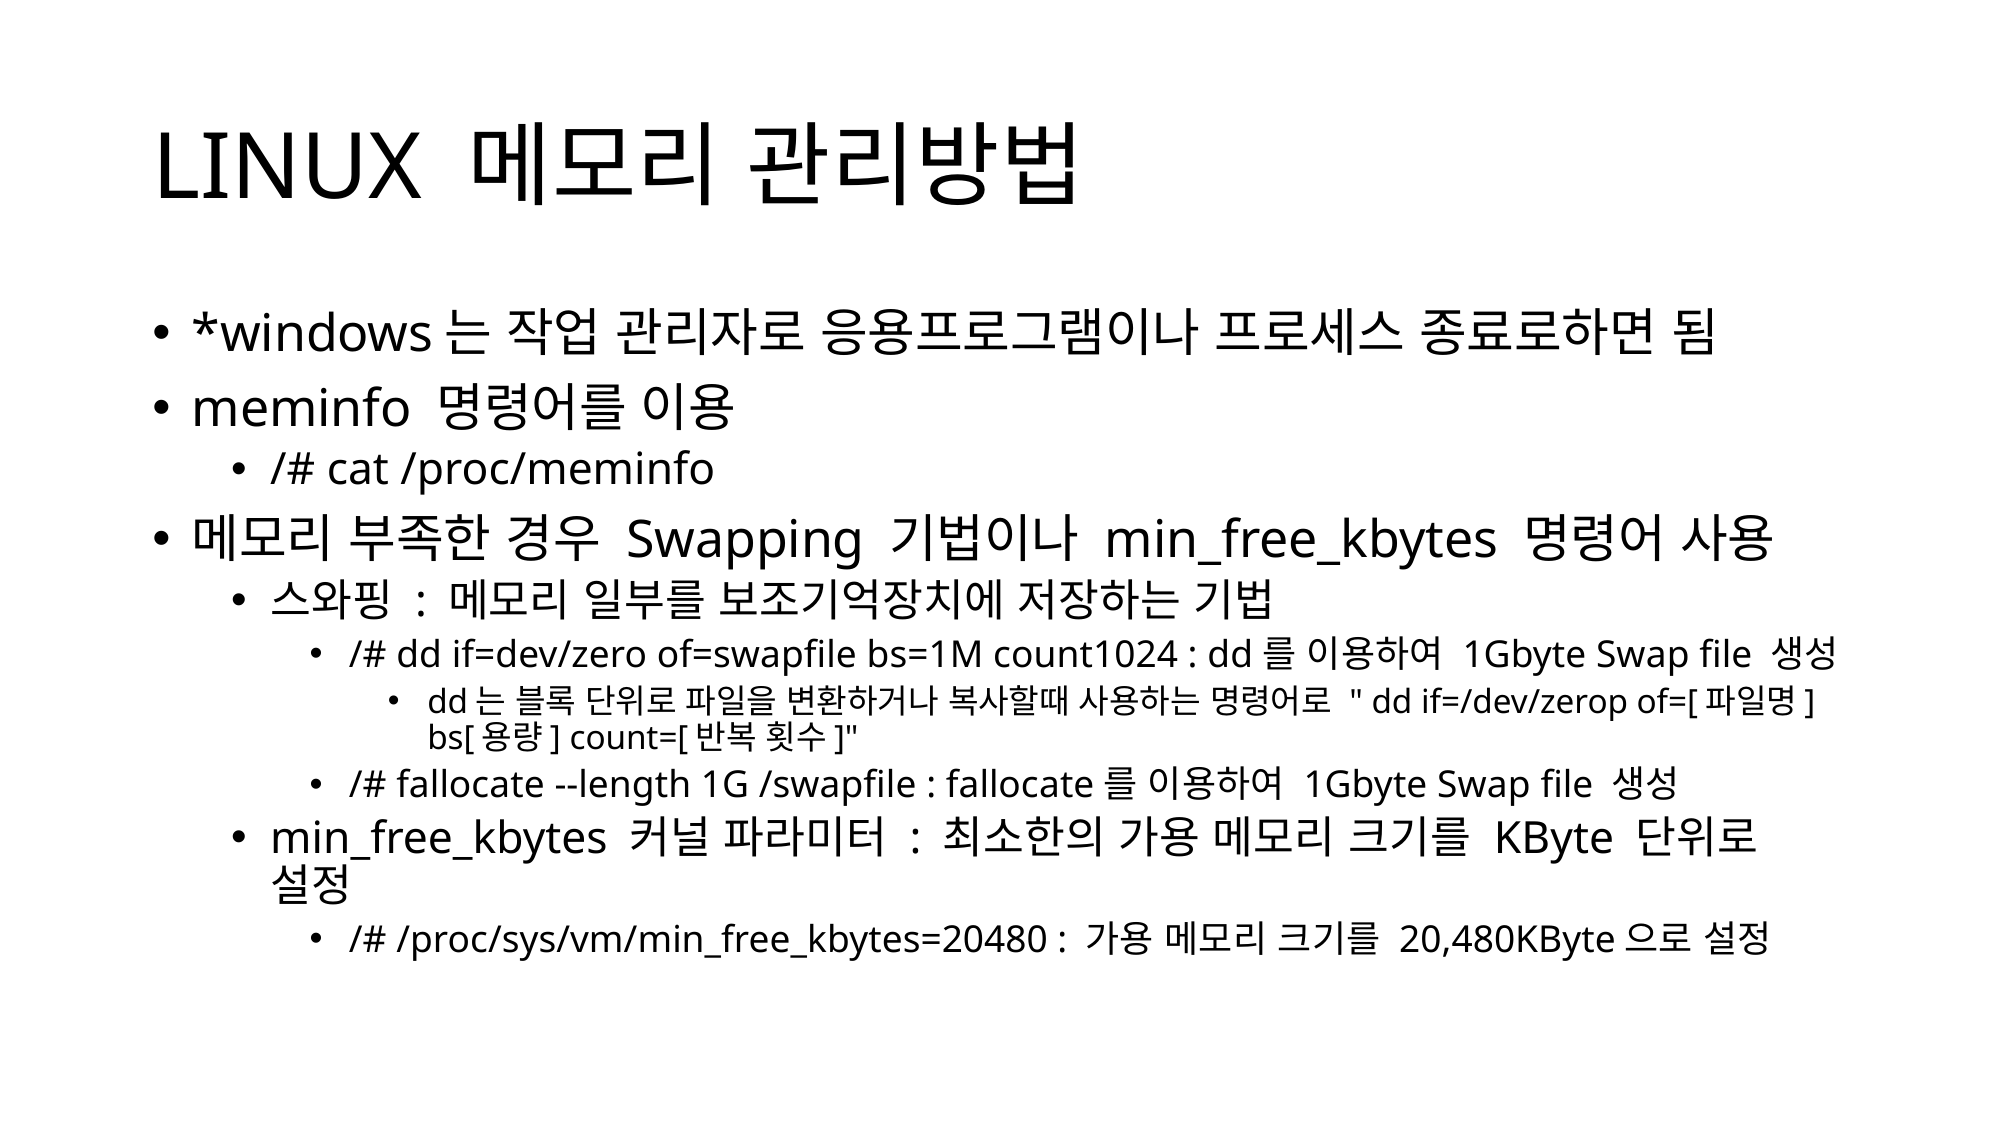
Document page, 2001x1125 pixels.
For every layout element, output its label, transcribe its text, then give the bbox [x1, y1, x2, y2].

list *windows는 작업 관리자로 응용프로그램이나 프로세스 종료로하면 됨 meminfo 명령어를 이용 /# cat /proc/meminfo 메모리 부족한 경우 Swapping 기법이나 min_free_kbytes 명령어 사용 스와핑 : 메모리 일부를 보조기억장치에 저장하는 기법 /# dd if=dev/zero of=swapfile bs=1M count1024 : dd를 이용하여 1Gbyte Swap file 생성 dd는 블록 단위로 파일을 변환하거나 복사할때 사용하는 명령어로 " dd if=/dev/zerop of=[파일명] bs[용량] count=[반복 횟수]" /# fallocate --length 1G /swapfile : fallocate를 이용하여 1Gbyte Swap file 생성 min_free_kbytes 커널 파라미터 : 최소한의 가용 메모리 크기를 KByte 단위로 설정 /# /proc/sys/vm/min_free_kbytes=20480 : 가용 메모리 크기를 20,480KByte으로 설정 [137, 299, 1863, 1014]
title LINUX 메모리 관리방법 [137, 59, 1863, 278]
